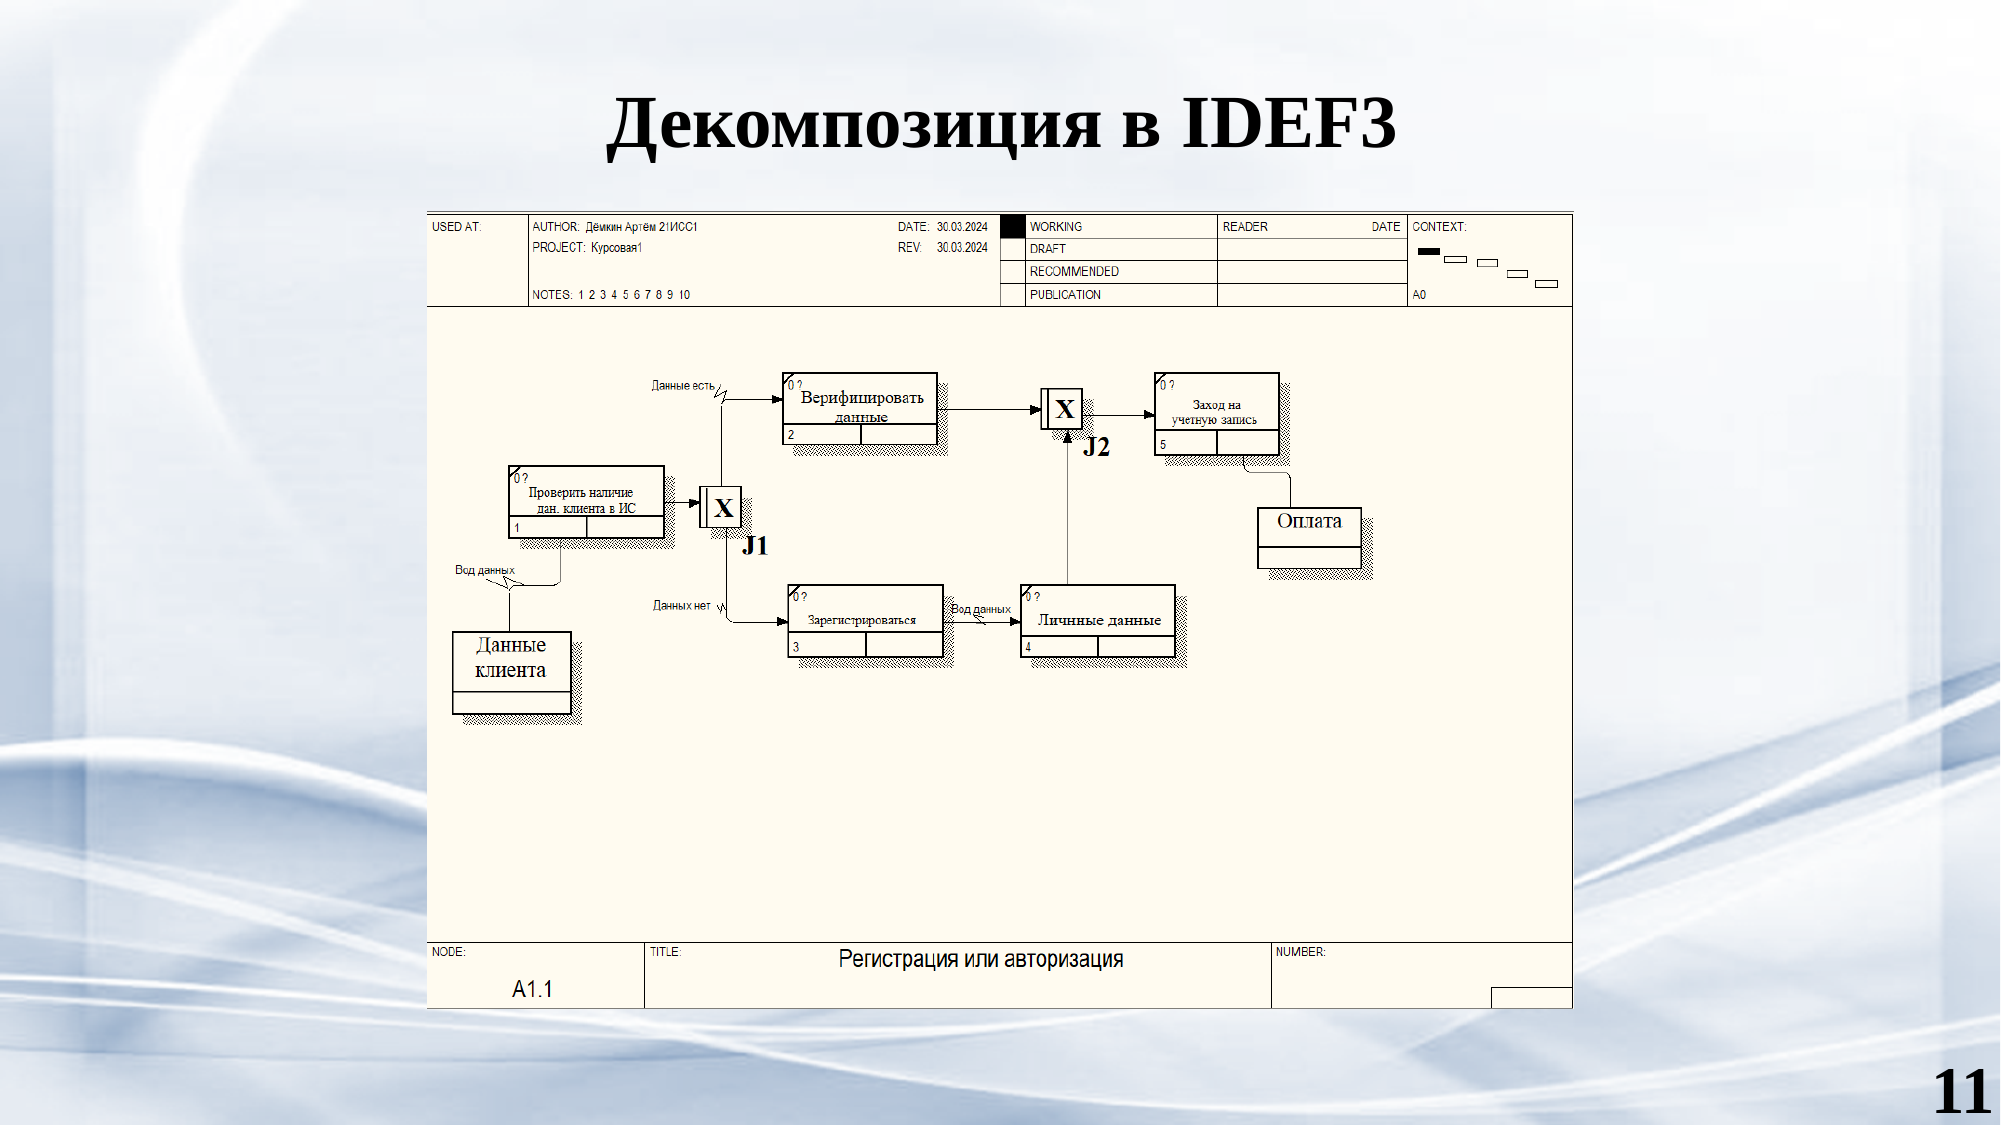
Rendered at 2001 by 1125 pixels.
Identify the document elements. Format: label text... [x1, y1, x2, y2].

text_box Декомпозиция в IDEF3 [69, 20, 1936, 170]
picture [0, 0, 2001, 1125]
text_box 11 [1916, 1039, 2000, 1125]
